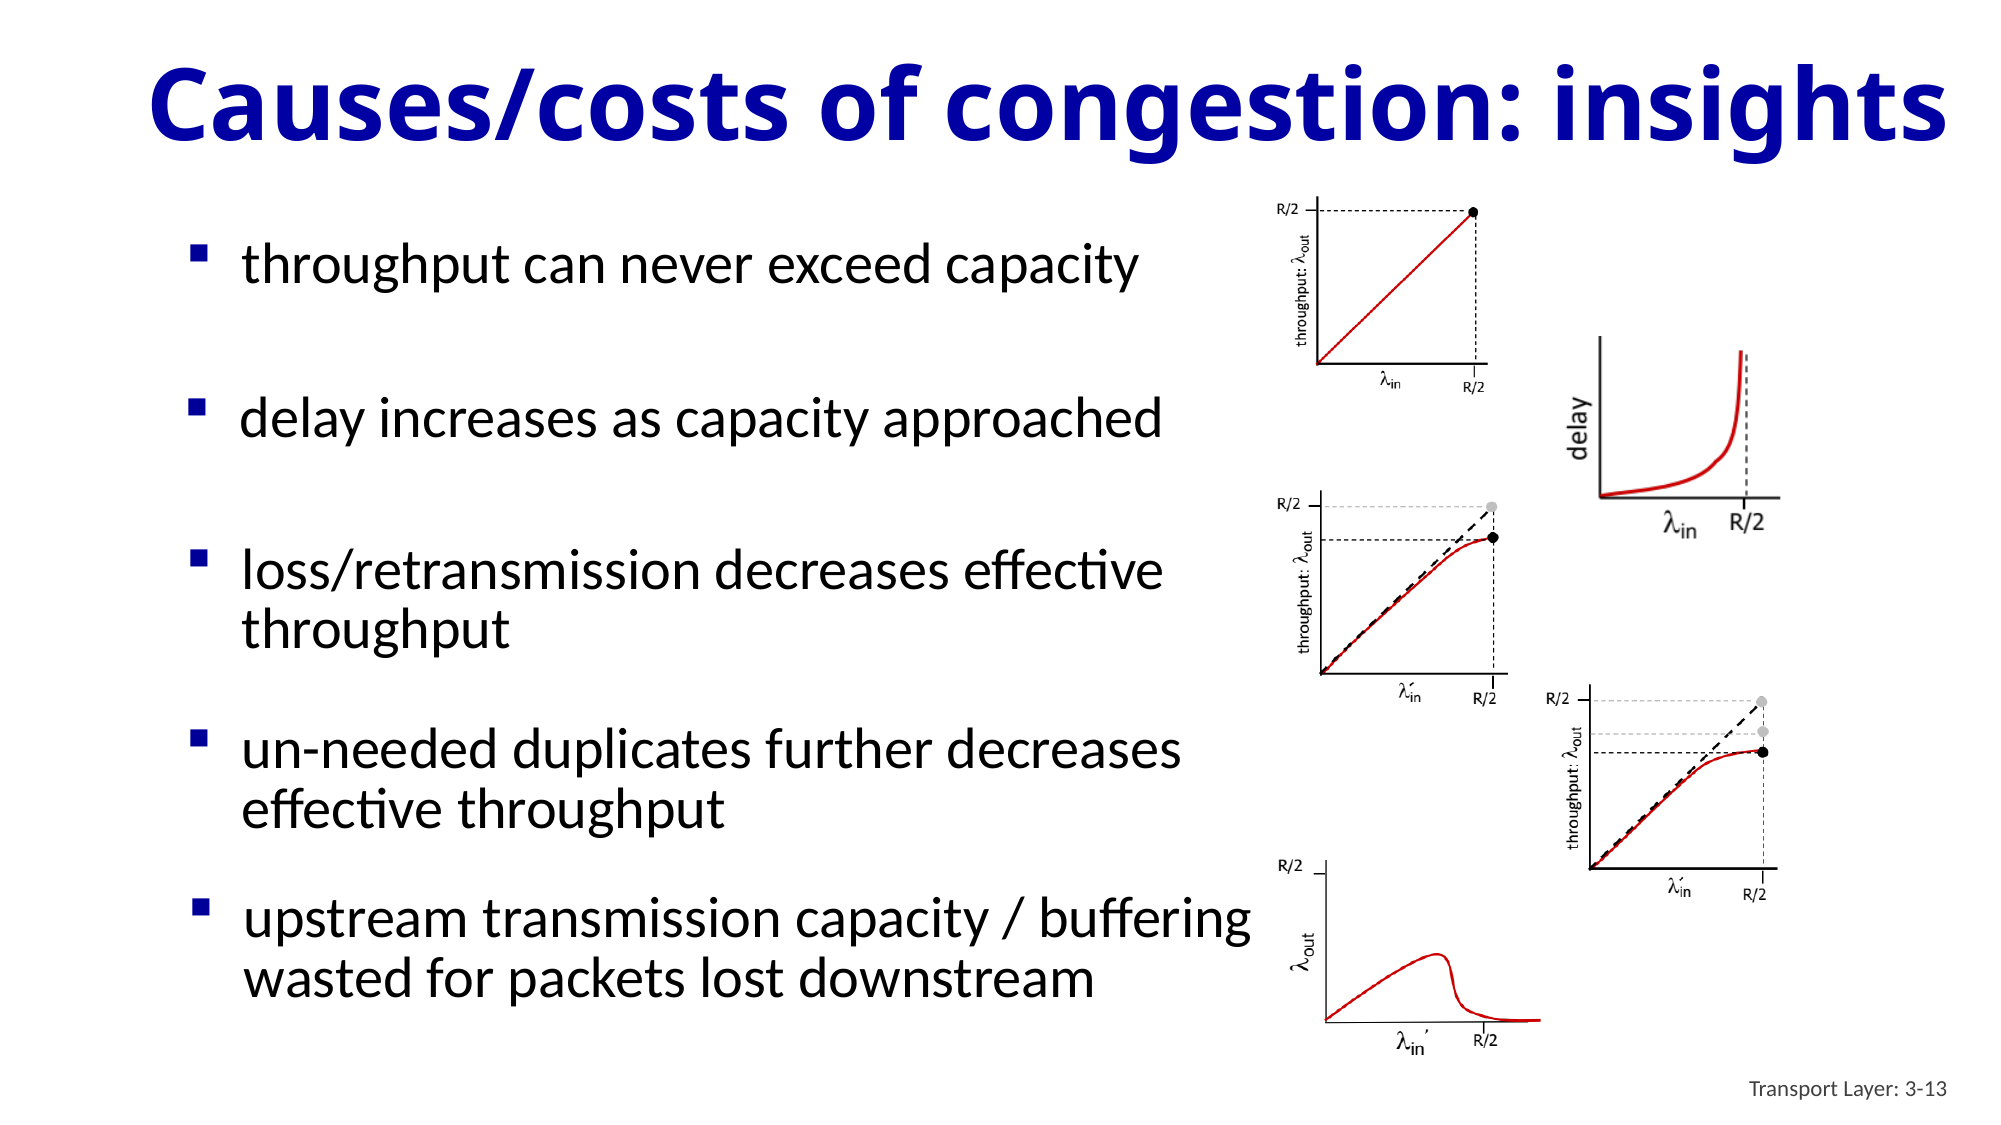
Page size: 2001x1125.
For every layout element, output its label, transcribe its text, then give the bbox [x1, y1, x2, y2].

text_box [170, 195, 1518, 414]
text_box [168, 336, 1823, 556]
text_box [170, 489, 1533, 727]
slide_number Transport Layer: 3-13 [1512, 1056, 1963, 1117]
title Causes/costs of congestion: insights [131, 34, 2000, 181]
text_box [170, 683, 1804, 924]
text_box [172, 924, 1555, 1070]
